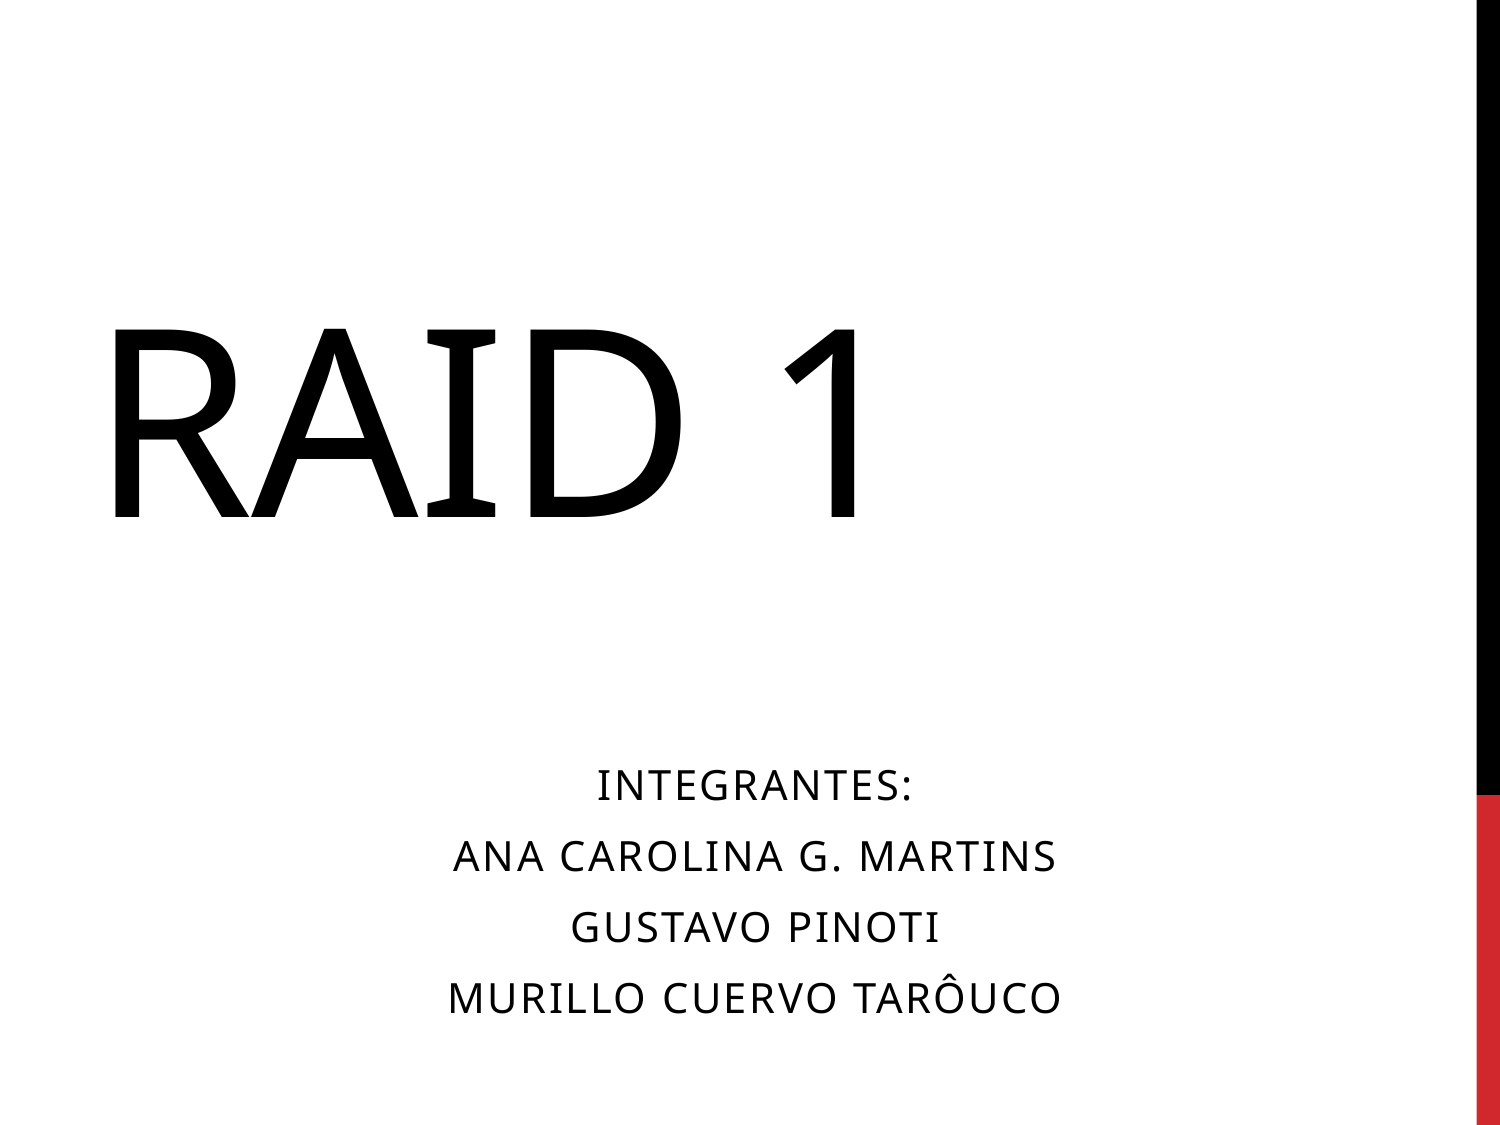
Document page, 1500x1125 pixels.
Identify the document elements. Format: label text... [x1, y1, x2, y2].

subtitle Integrantes: Ana Carolina G. Martins Gustavo Pinoti Murillo Cuervo Tarôuco [230, 751, 1281, 1039]
title RAID 1 [75, 37, 1350, 788]
